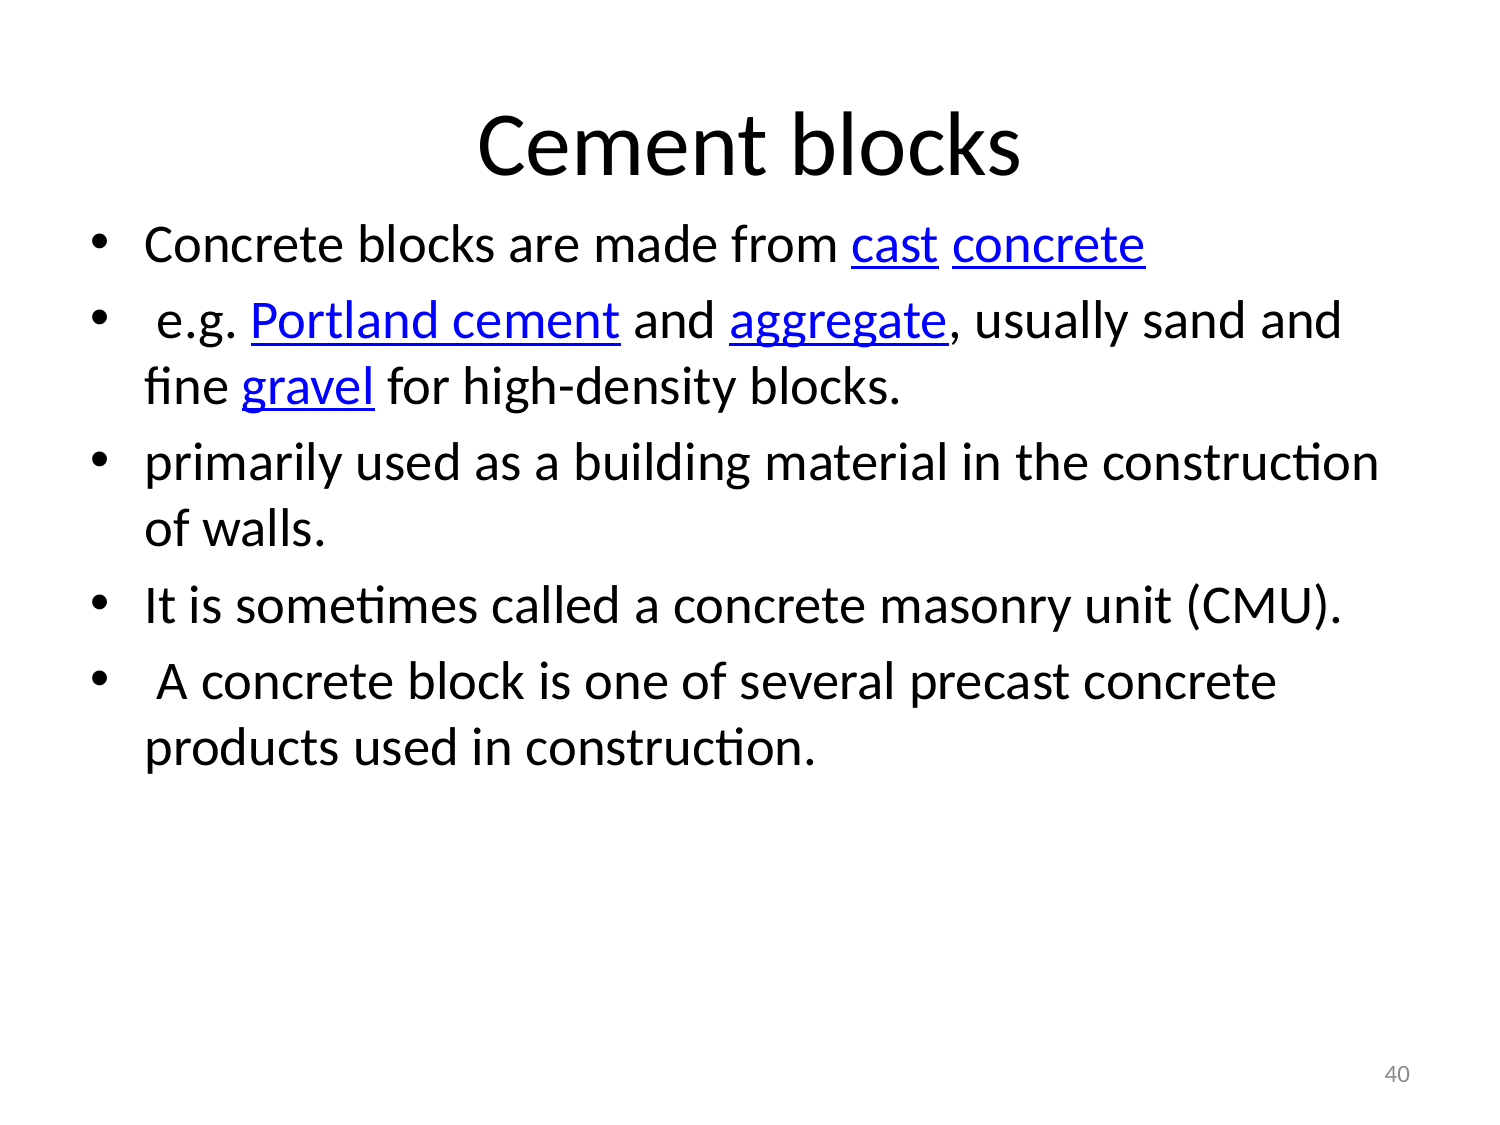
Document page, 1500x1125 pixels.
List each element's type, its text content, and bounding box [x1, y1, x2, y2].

list Concrete blocks are made from cast concrete e.g. Portland cement and aggregate, usually sand and fine gravel for high-density blocks. primarily used as a building material in the construction of walls. It is sometimes called a concrete masonry unit (CMU). A concrete block is one of several precast concrete products used in construction. [75, 200, 1425, 1005]
slide_number 40 [1074, 1042, 1425, 1103]
title Cement blocks [75, 45, 1425, 200]
